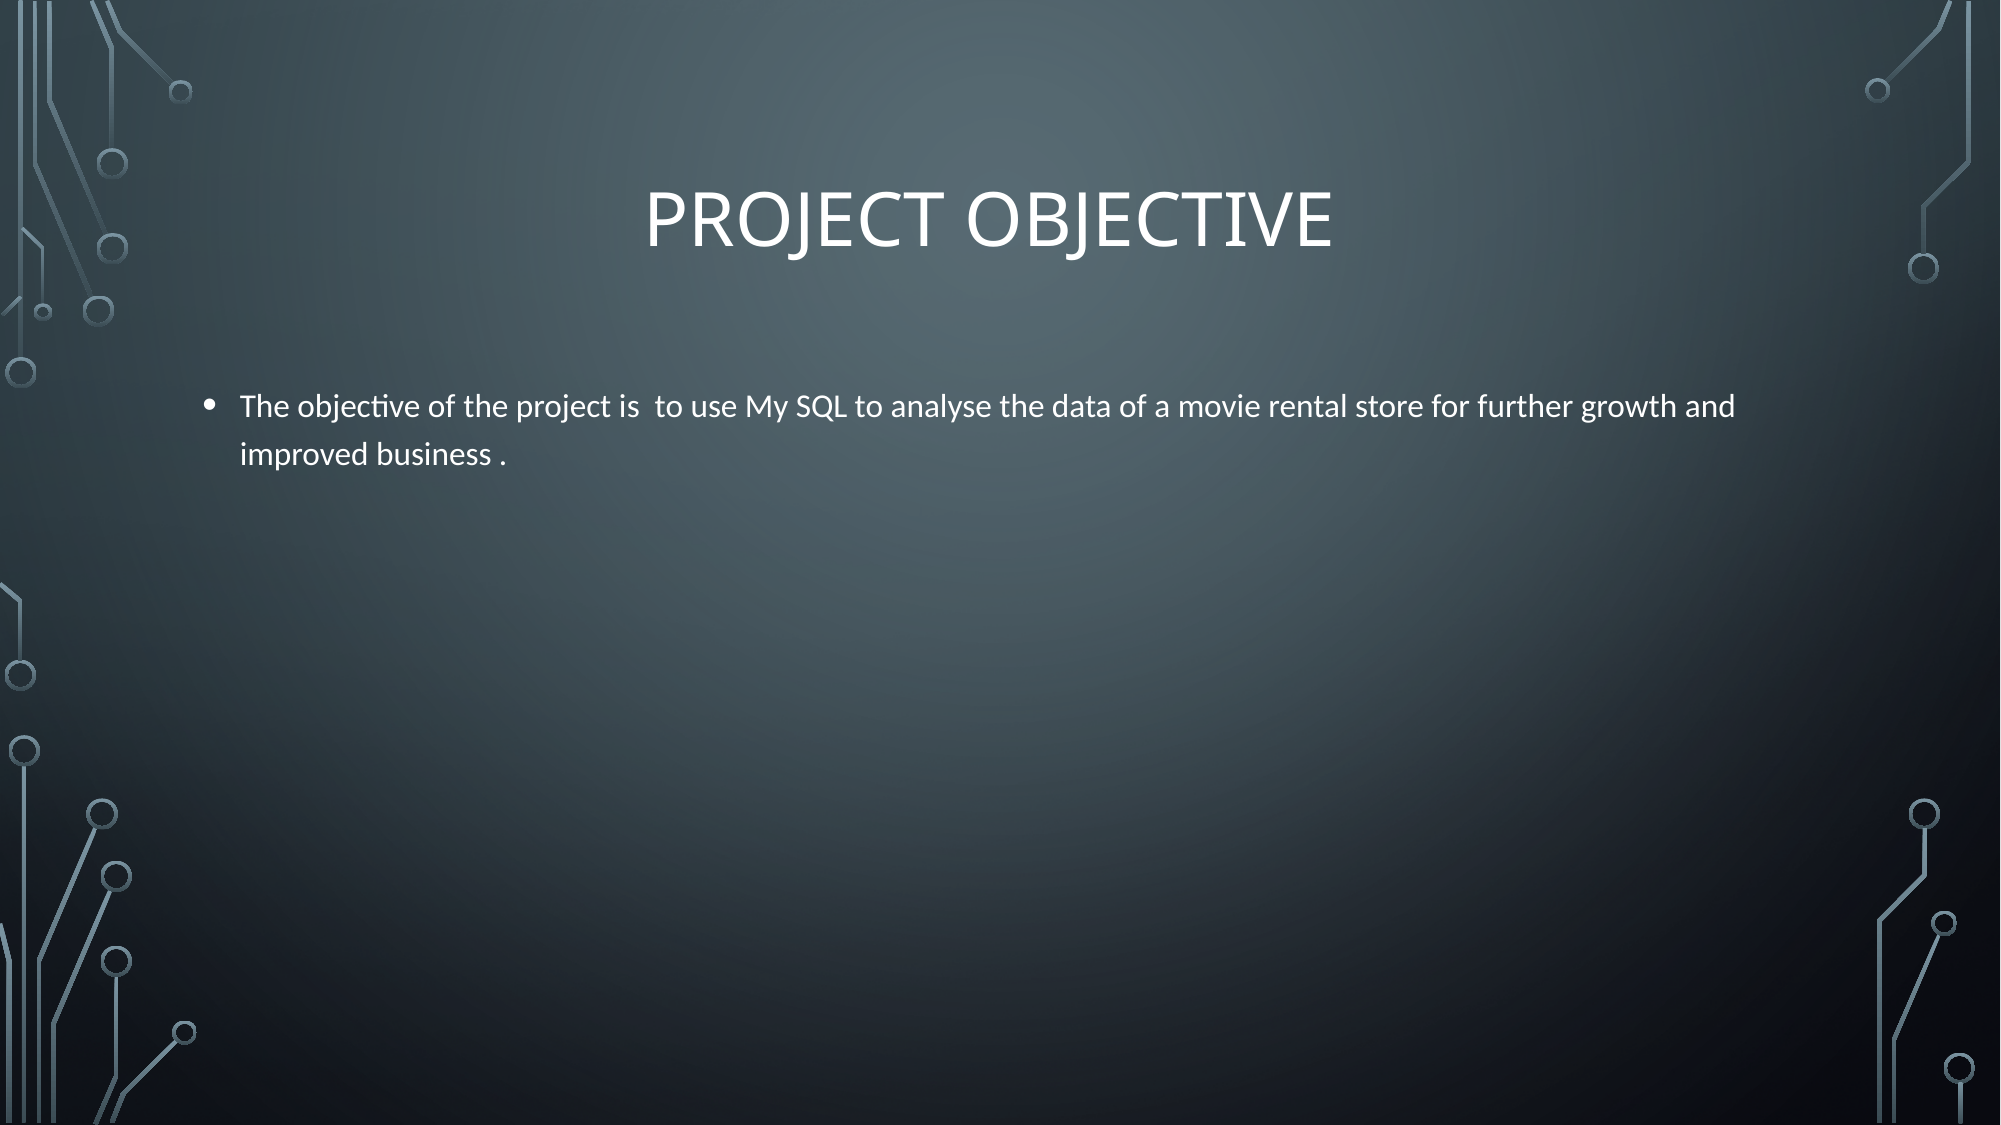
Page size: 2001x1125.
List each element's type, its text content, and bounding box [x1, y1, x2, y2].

title Project objective [187, 101, 1813, 344]
list The objective of the project is to use My SQL to analyse the data of a movie rental store for further growth and improved business . [187, 369, 1813, 781]
